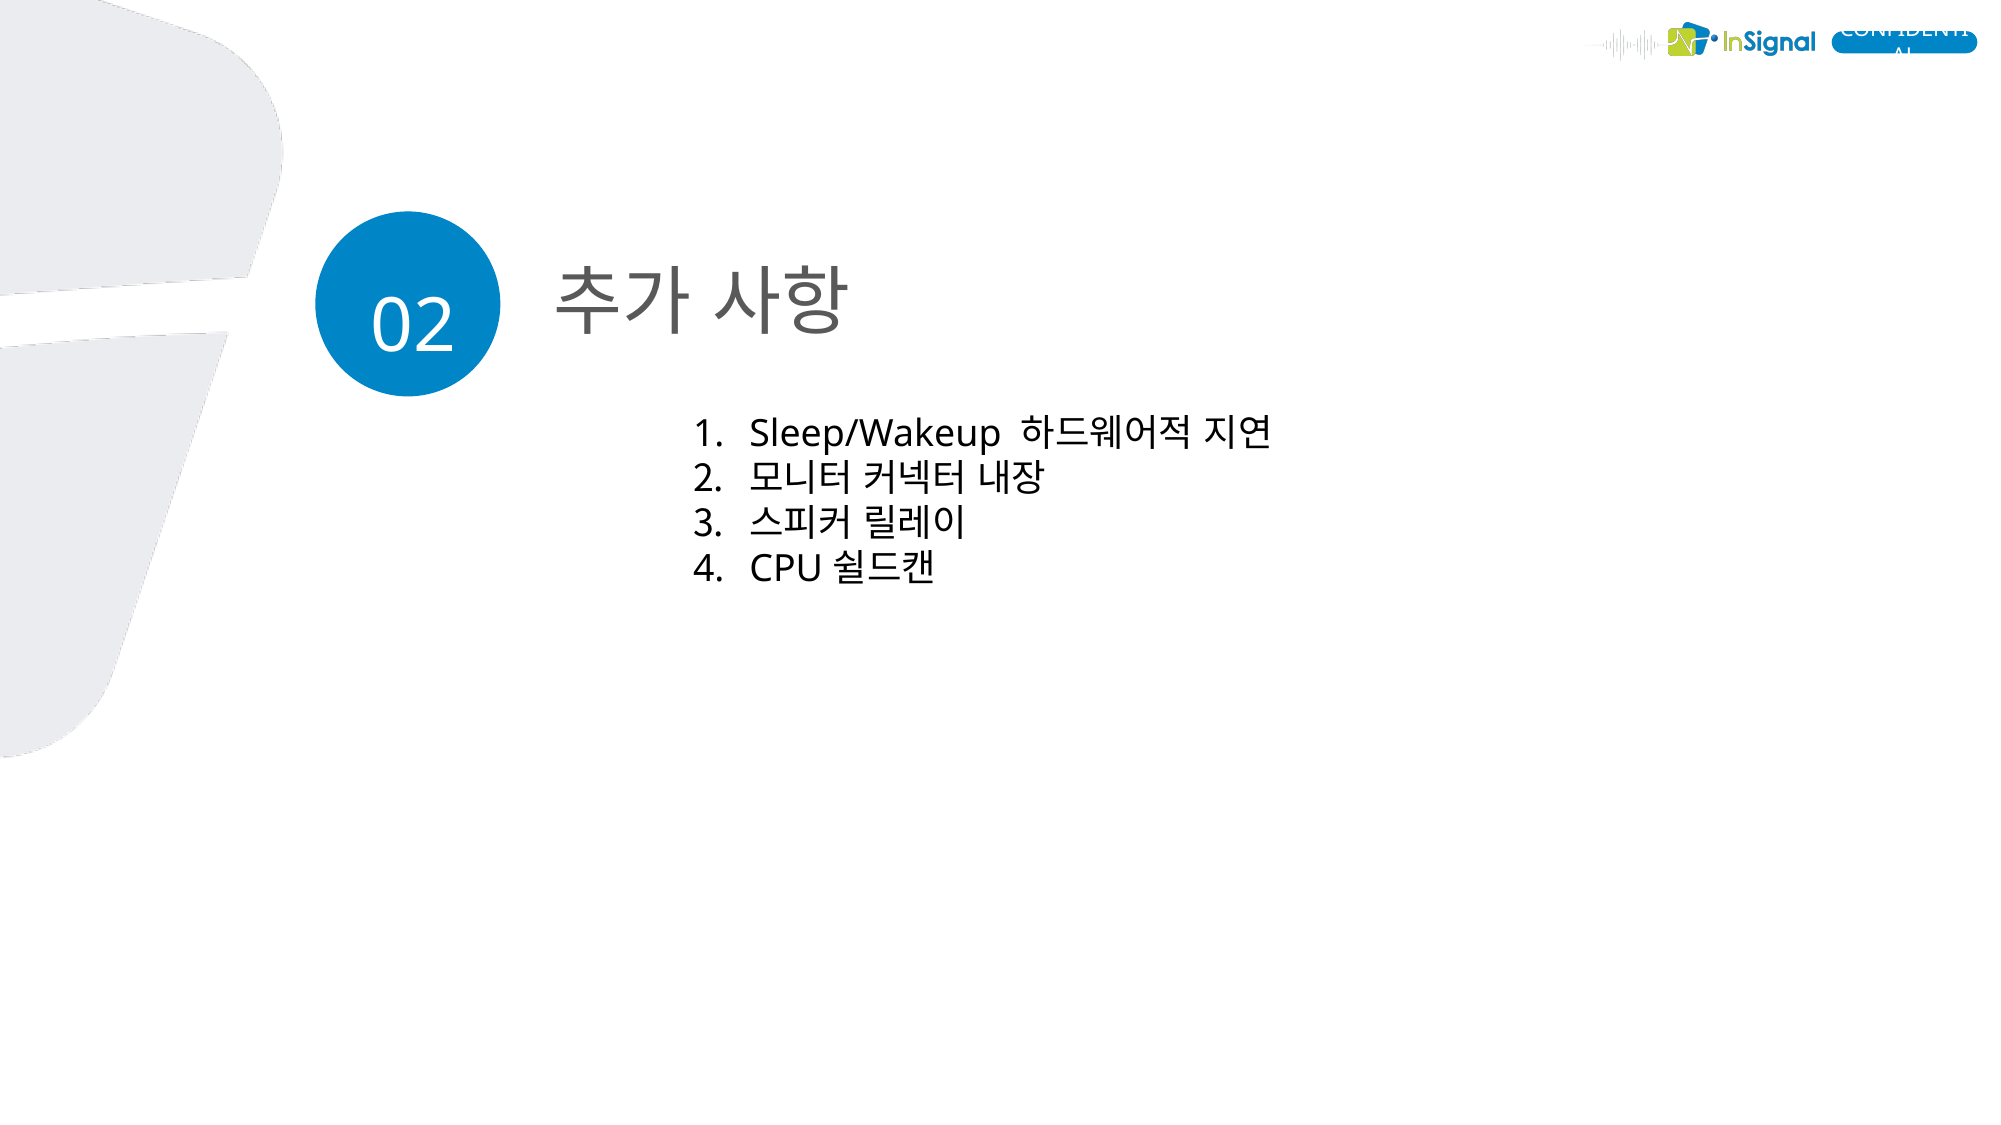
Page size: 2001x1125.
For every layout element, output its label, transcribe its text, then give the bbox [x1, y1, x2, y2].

picture [0, 0, 297, 790]
text_box Sleep/Wakeup 하드웨어적 지연 모니터 커넥터 내장 스피커 릴레이 CPU쉴드캔 [678, 401, 1288, 597]
title 추가 사항 [538, 255, 899, 353]
picture [1581, 22, 1815, 61]
picture [1767, 40, 1774, 47]
